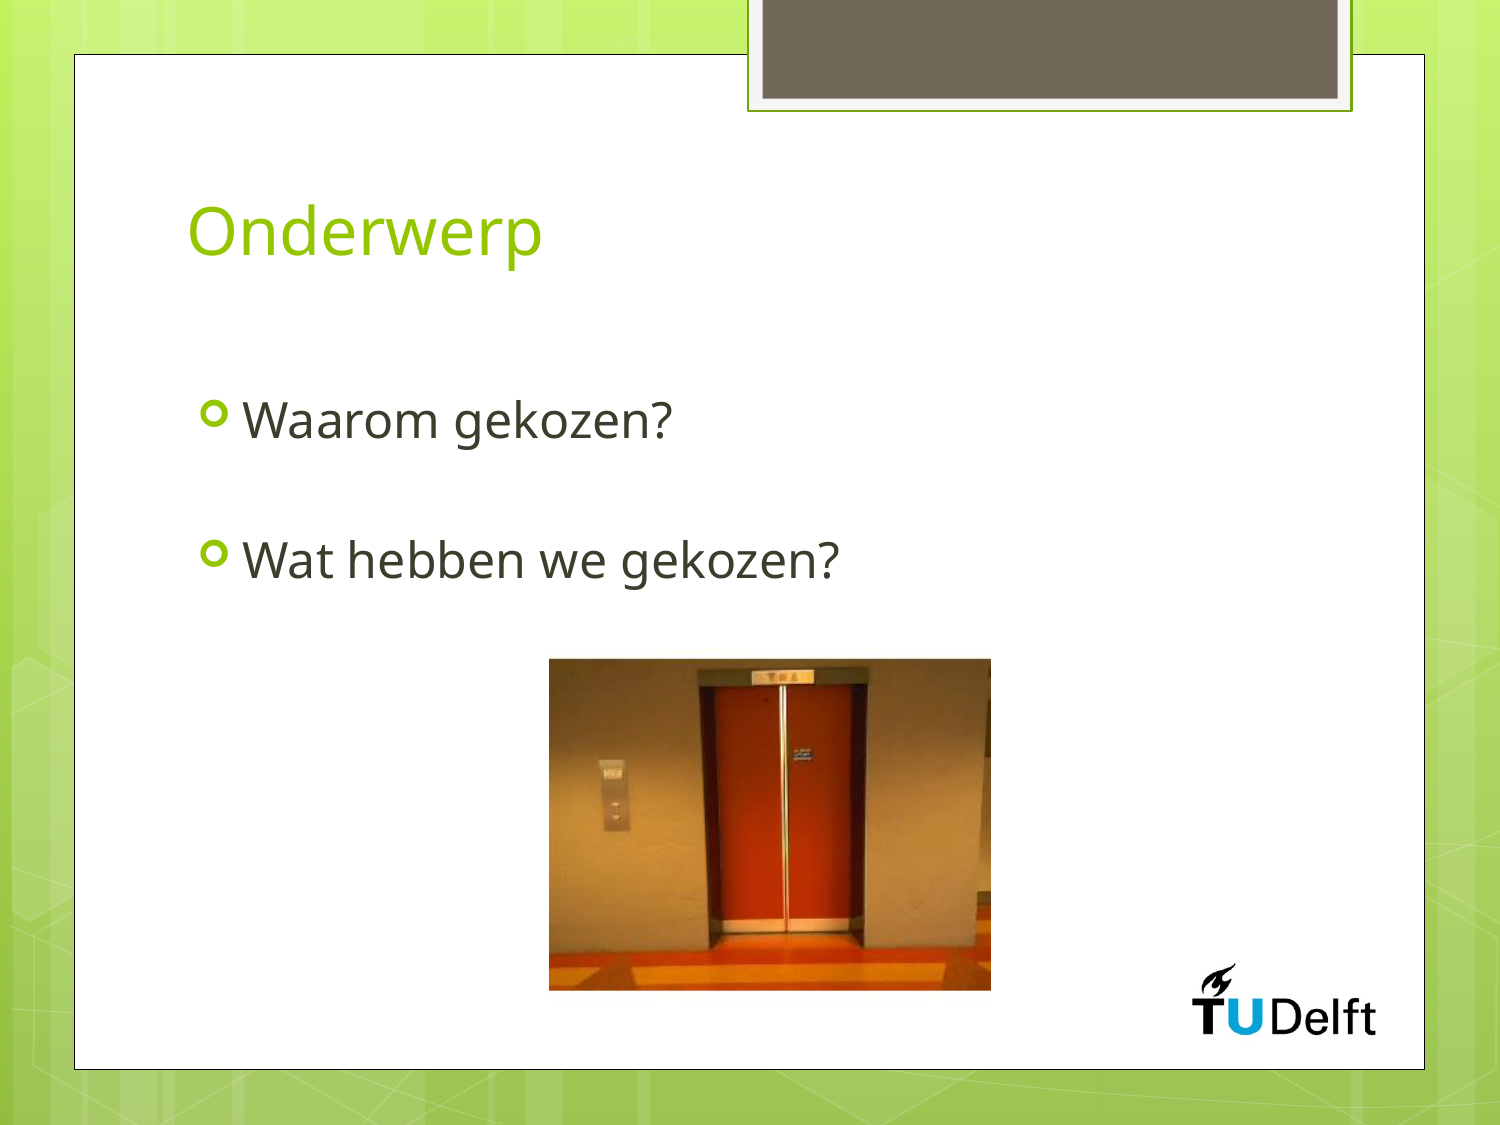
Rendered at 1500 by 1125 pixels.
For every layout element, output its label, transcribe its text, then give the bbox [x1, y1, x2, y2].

picture [548, 648, 991, 1002]
picture [1174, 954, 1393, 1048]
list Waarom gekozen? Wat hebben we gekozen? [171, 381, 1283, 957]
title Onderwerp [171, 168, 1324, 357]
